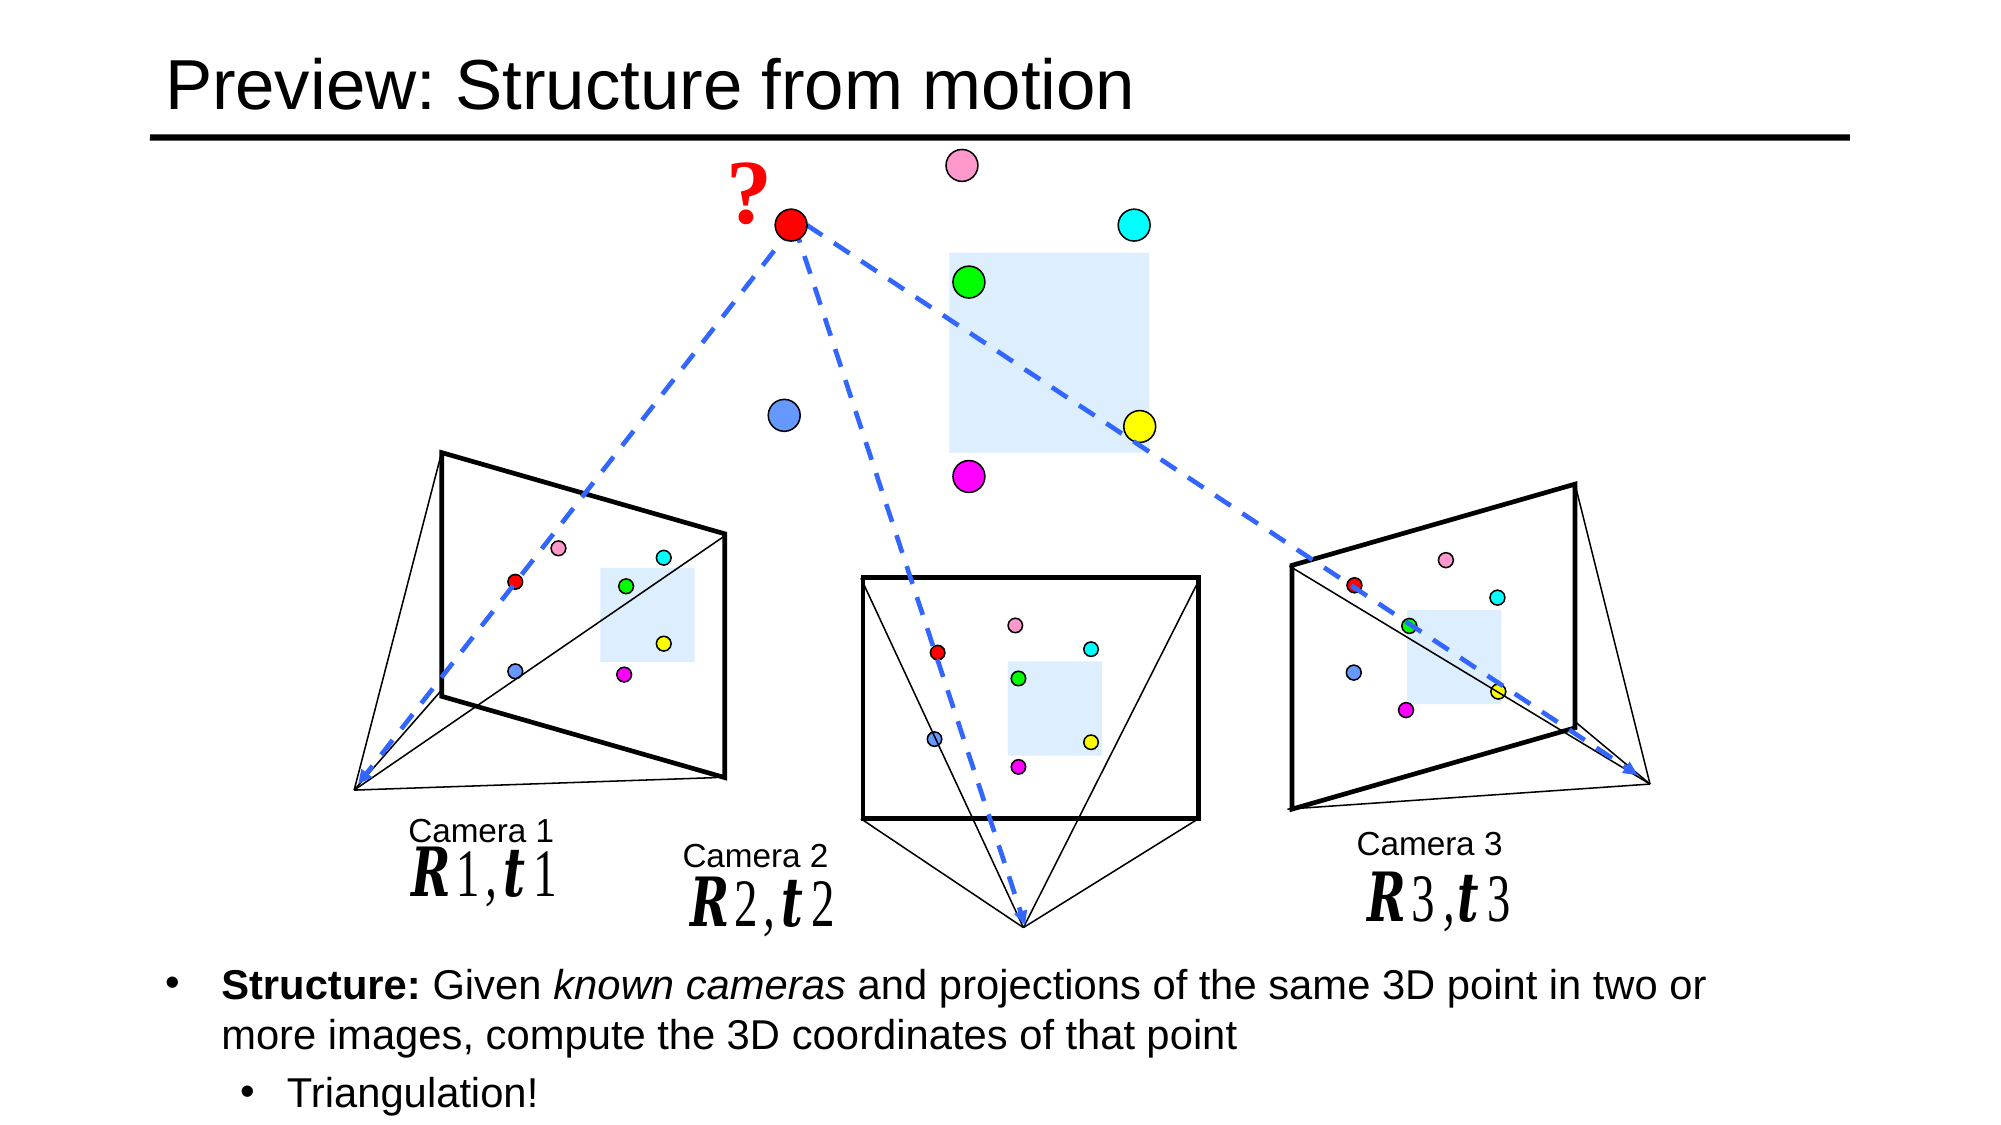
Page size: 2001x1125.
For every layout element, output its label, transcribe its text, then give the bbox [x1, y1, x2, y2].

text_box ? [711, 124, 788, 250]
text_box [1118, 209, 1151, 242]
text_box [1346, 552, 1507, 718]
text_box [358, 769, 371, 785]
text_box [862, 577, 1199, 819]
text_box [507, 540, 672, 683]
title Preview: Structure from motion [149, 12, 1851, 151]
text_box Camera 1 [393, 802, 570, 857]
text_box [788, 209, 808, 242]
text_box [927, 617, 1099, 775]
text_box [952, 266, 985, 299]
text_box [676, 567, 695, 663]
text_box [946, 149, 978, 182]
list Structure: Given known cameras and projections of the same 3D point in two or more images, compute the 3D coordinates of that point Triangulation! [149, 949, 1826, 1101]
text_box [1623, 762, 1638, 775]
text_box [441, 452, 725, 778]
text_box Camera 3 [1341, 814, 1518, 870]
text_box [952, 460, 985, 493]
text_box [1292, 484, 1576, 808]
text_box Camera 2 [667, 827, 844, 882]
text_box [949, 252, 1150, 453]
text_box [1123, 410, 1156, 443]
text_box [1015, 911, 1027, 925]
